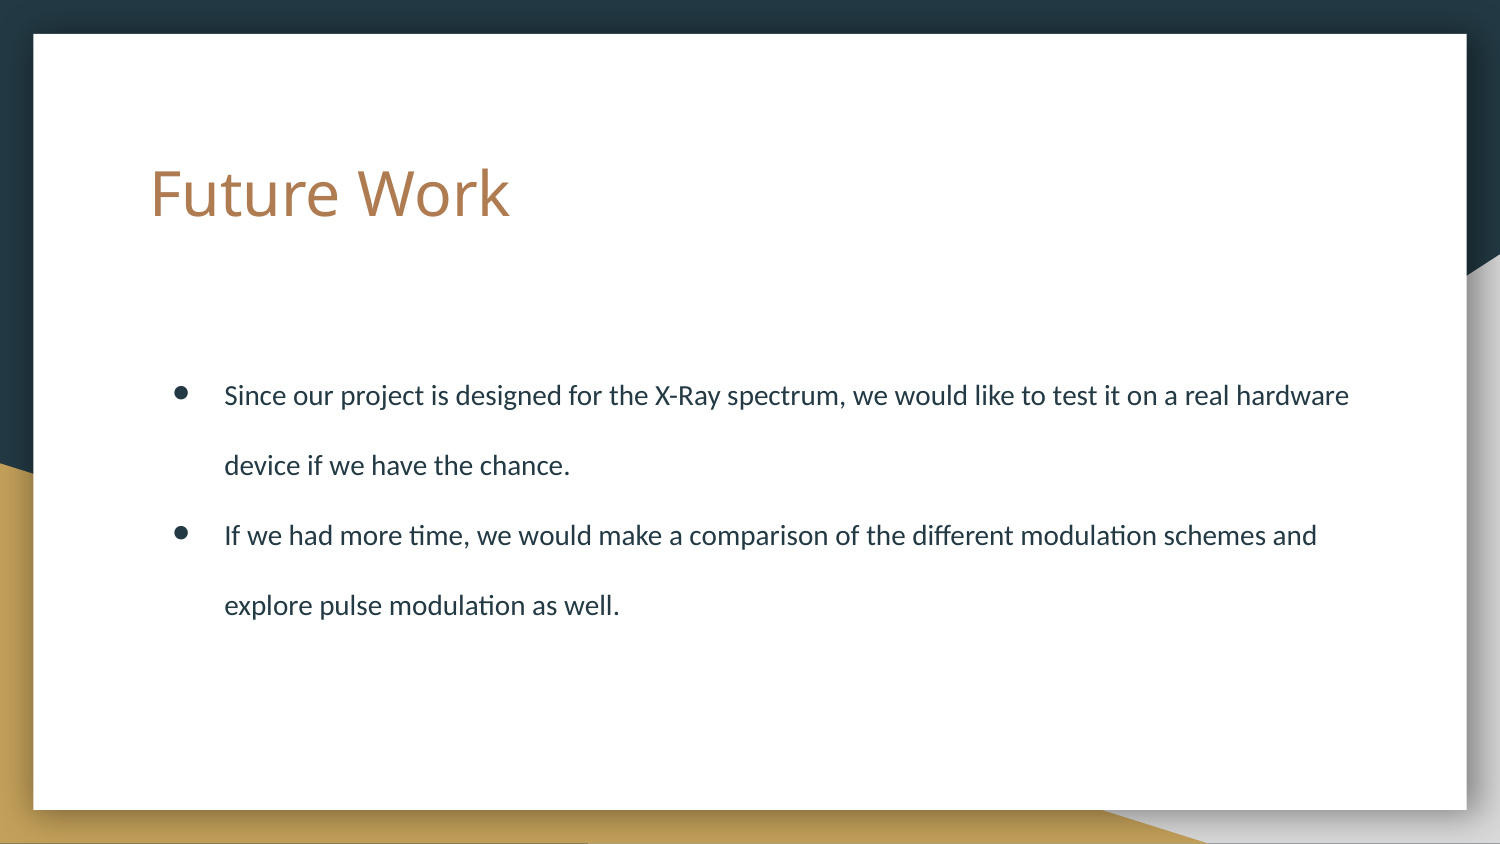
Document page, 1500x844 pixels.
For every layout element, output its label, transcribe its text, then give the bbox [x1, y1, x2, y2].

title Future Work [134, 138, 1366, 296]
list Since our project is designed for the X-Ray spectrum, we would like to test it on a real hardware device if we have the chance. If we had more time, we would make a comparison of the different modulation schemes and explore pulse modulation as well. [134, 326, 1366, 729]
